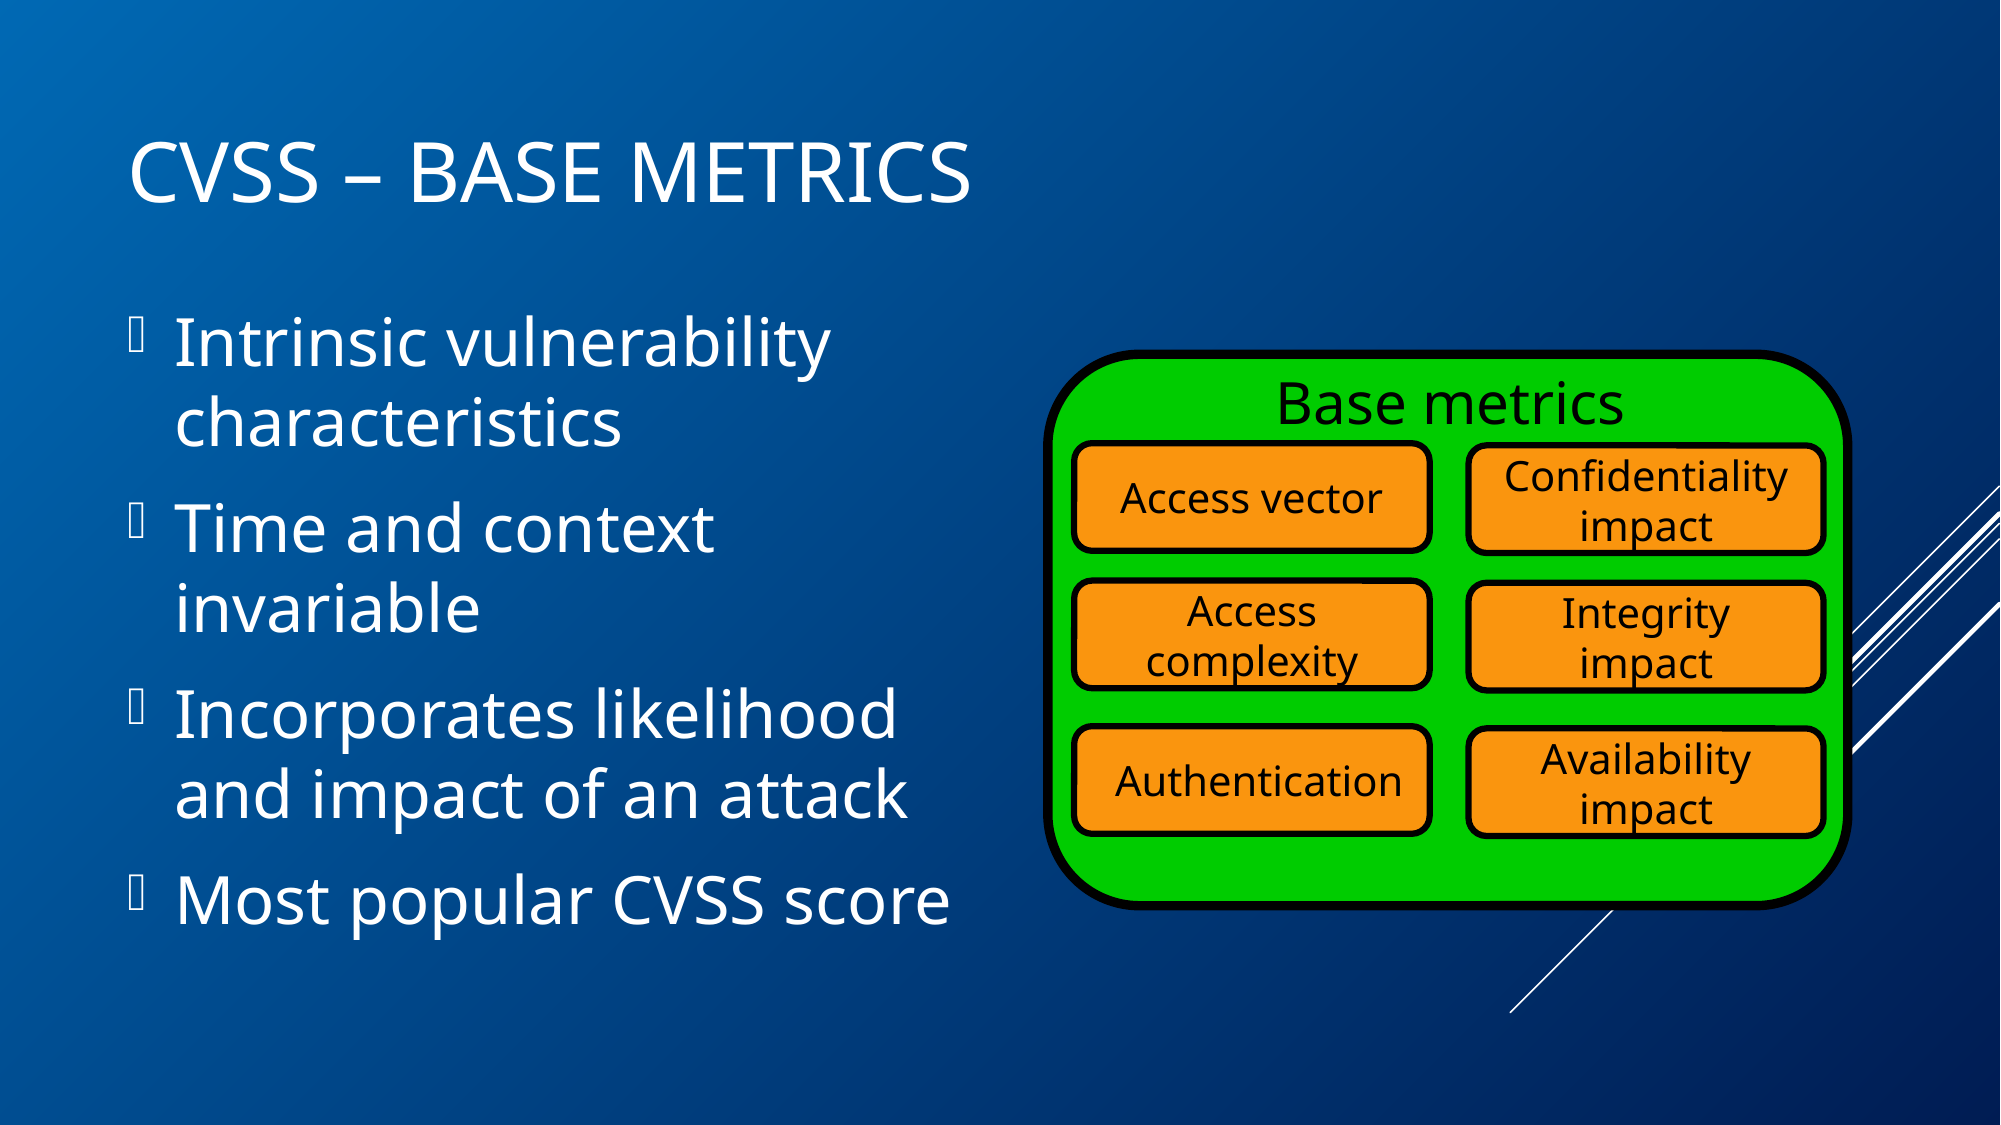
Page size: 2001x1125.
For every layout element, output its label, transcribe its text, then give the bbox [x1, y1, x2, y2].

list Intrinsic vulnerability characteristics Time and context invariable Incorporates likelihood and impact of an attack Most popular CVSS score [112, 292, 1010, 968]
title CVSS – Base Metrics [112, 45, 1513, 293]
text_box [1047, 354, 1854, 906]
